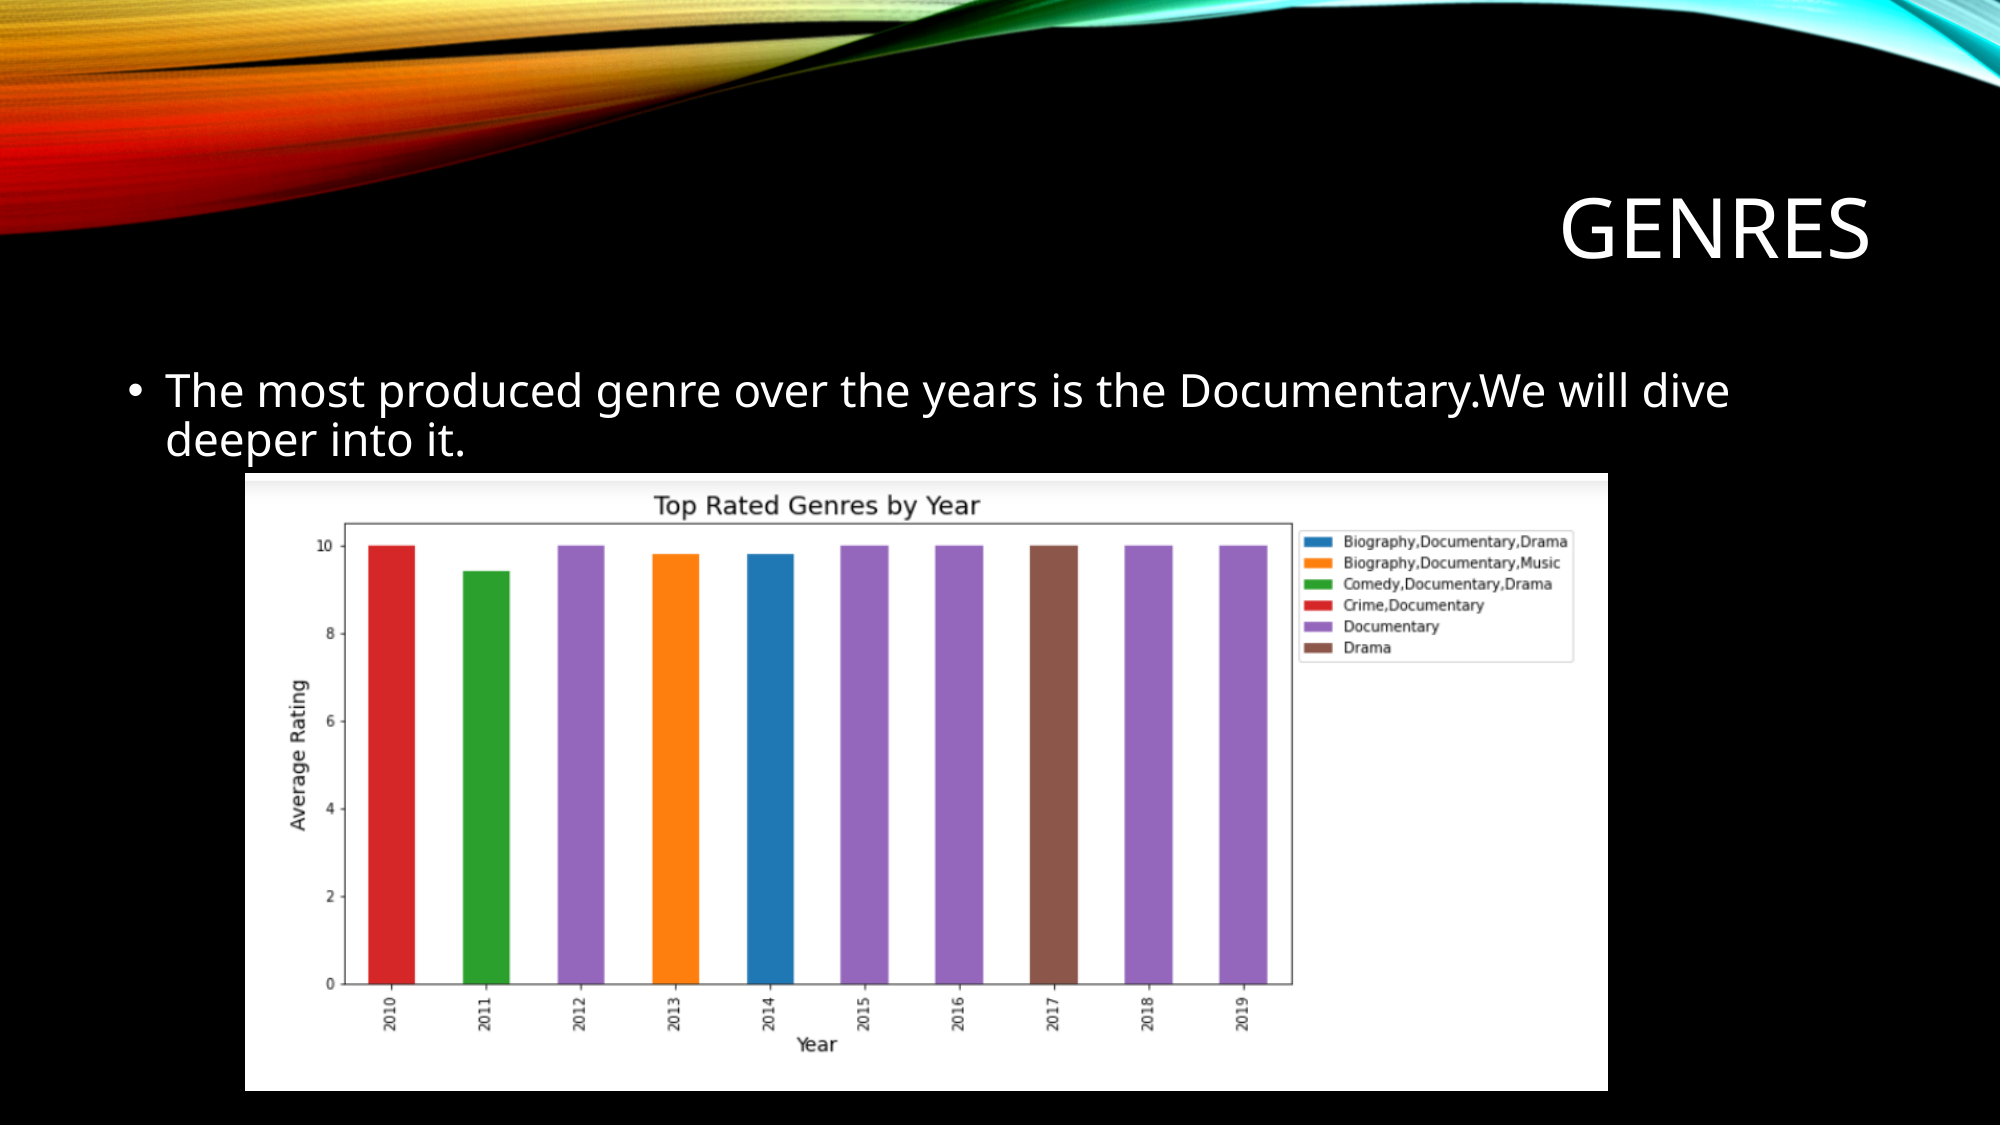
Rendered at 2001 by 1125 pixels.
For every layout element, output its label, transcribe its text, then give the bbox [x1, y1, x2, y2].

list The most produced genre over the years is the Documentary.We will dive deeper into it. [112, 360, 1888, 1021]
title GENRES [474, 125, 1888, 338]
picture [0, 0, 2000, 237]
picture [245, 473, 1608, 1091]
